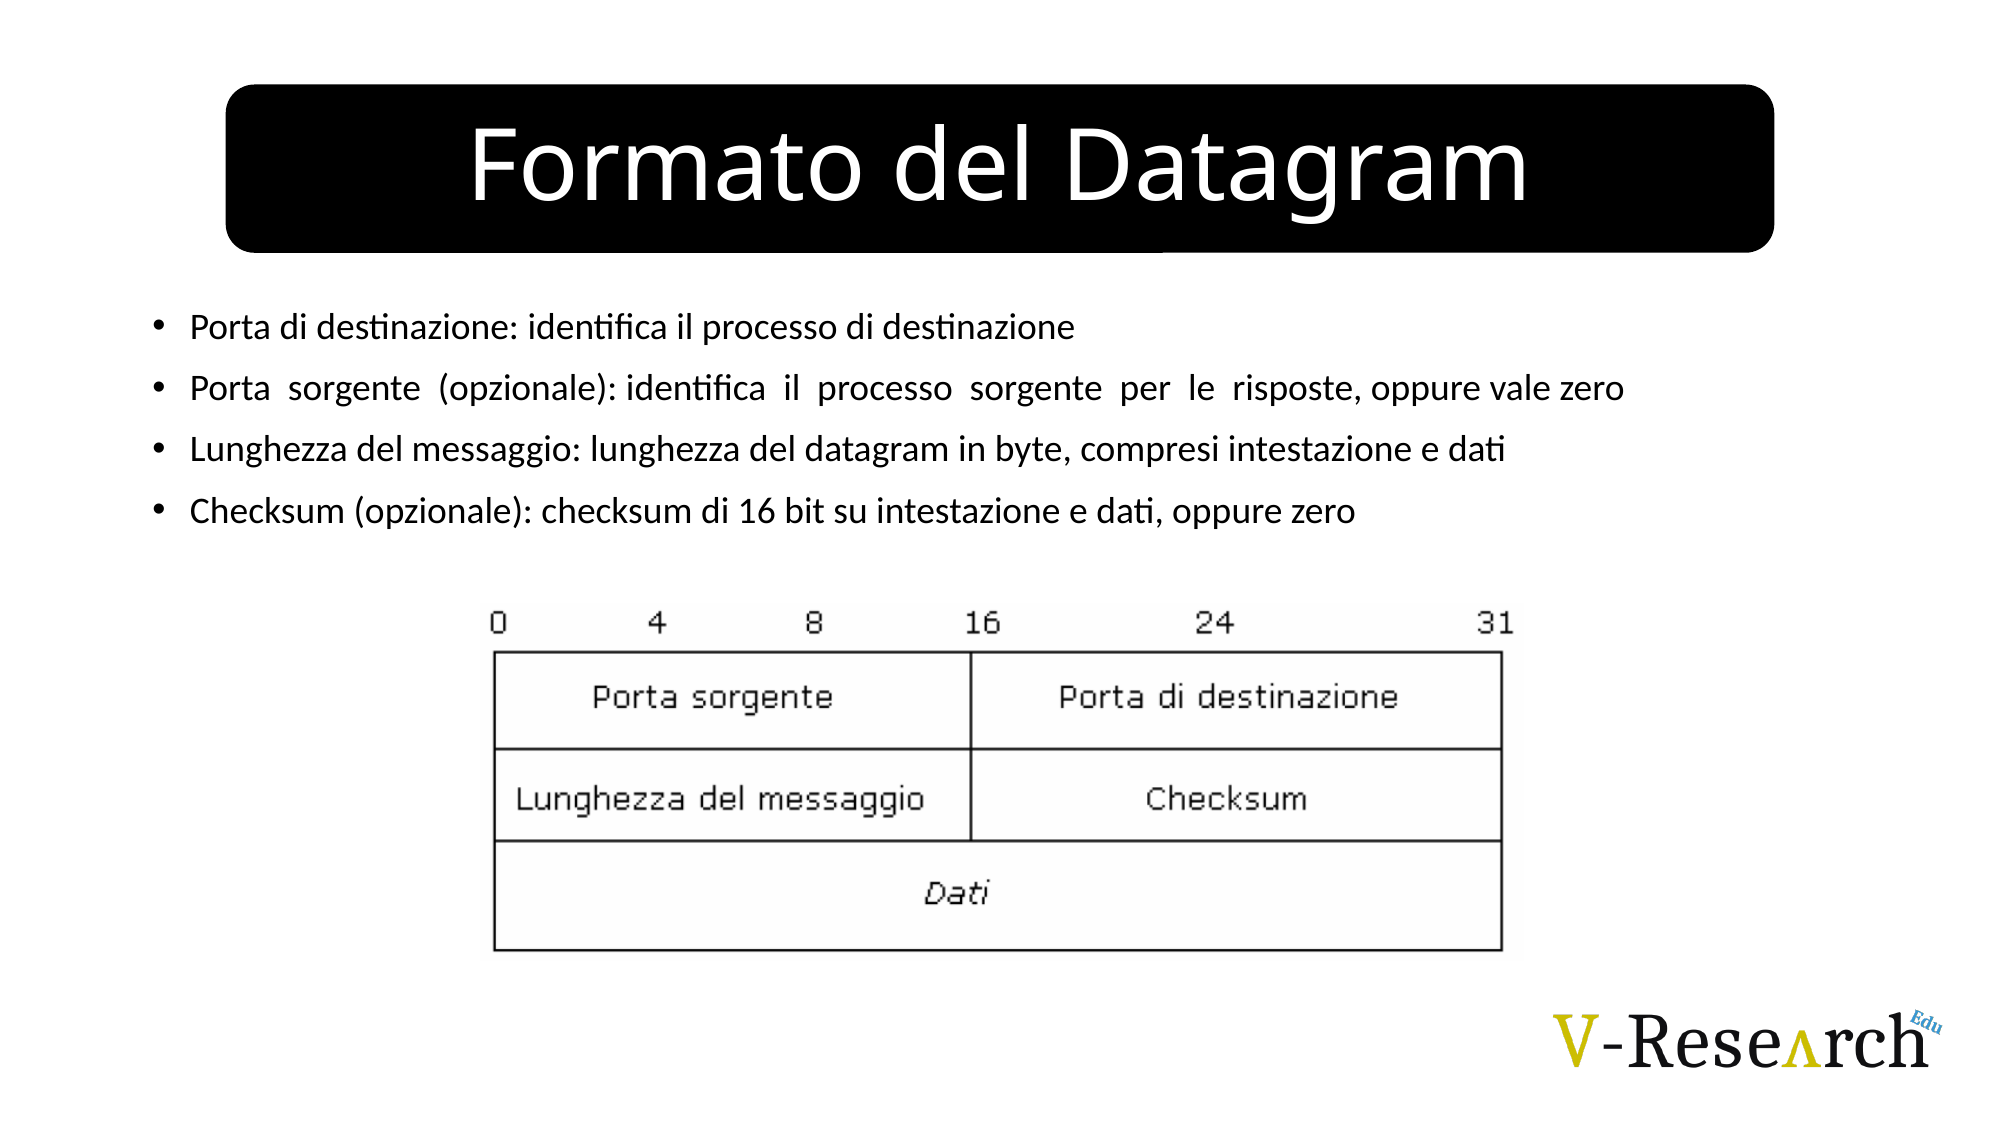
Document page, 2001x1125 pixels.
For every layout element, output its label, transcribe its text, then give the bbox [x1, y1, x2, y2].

title Formato del Datagram [137, 59, 1863, 278]
list Porta di destinazione: identifica il processo di destinazione Porta sorgente (opzionale): identifica il processo sorgente per le risposte, oppure vale zero Lunghezza del messaggio: lunghezza del datagram in byte, compresi intestazione e dati Checksum (opzionale): checksum di 16 bit su intestazione e dati, oppure zero [137, 299, 1863, 1014]
picture [476, 603, 1524, 961]
picture [1548, 1005, 1945, 1071]
